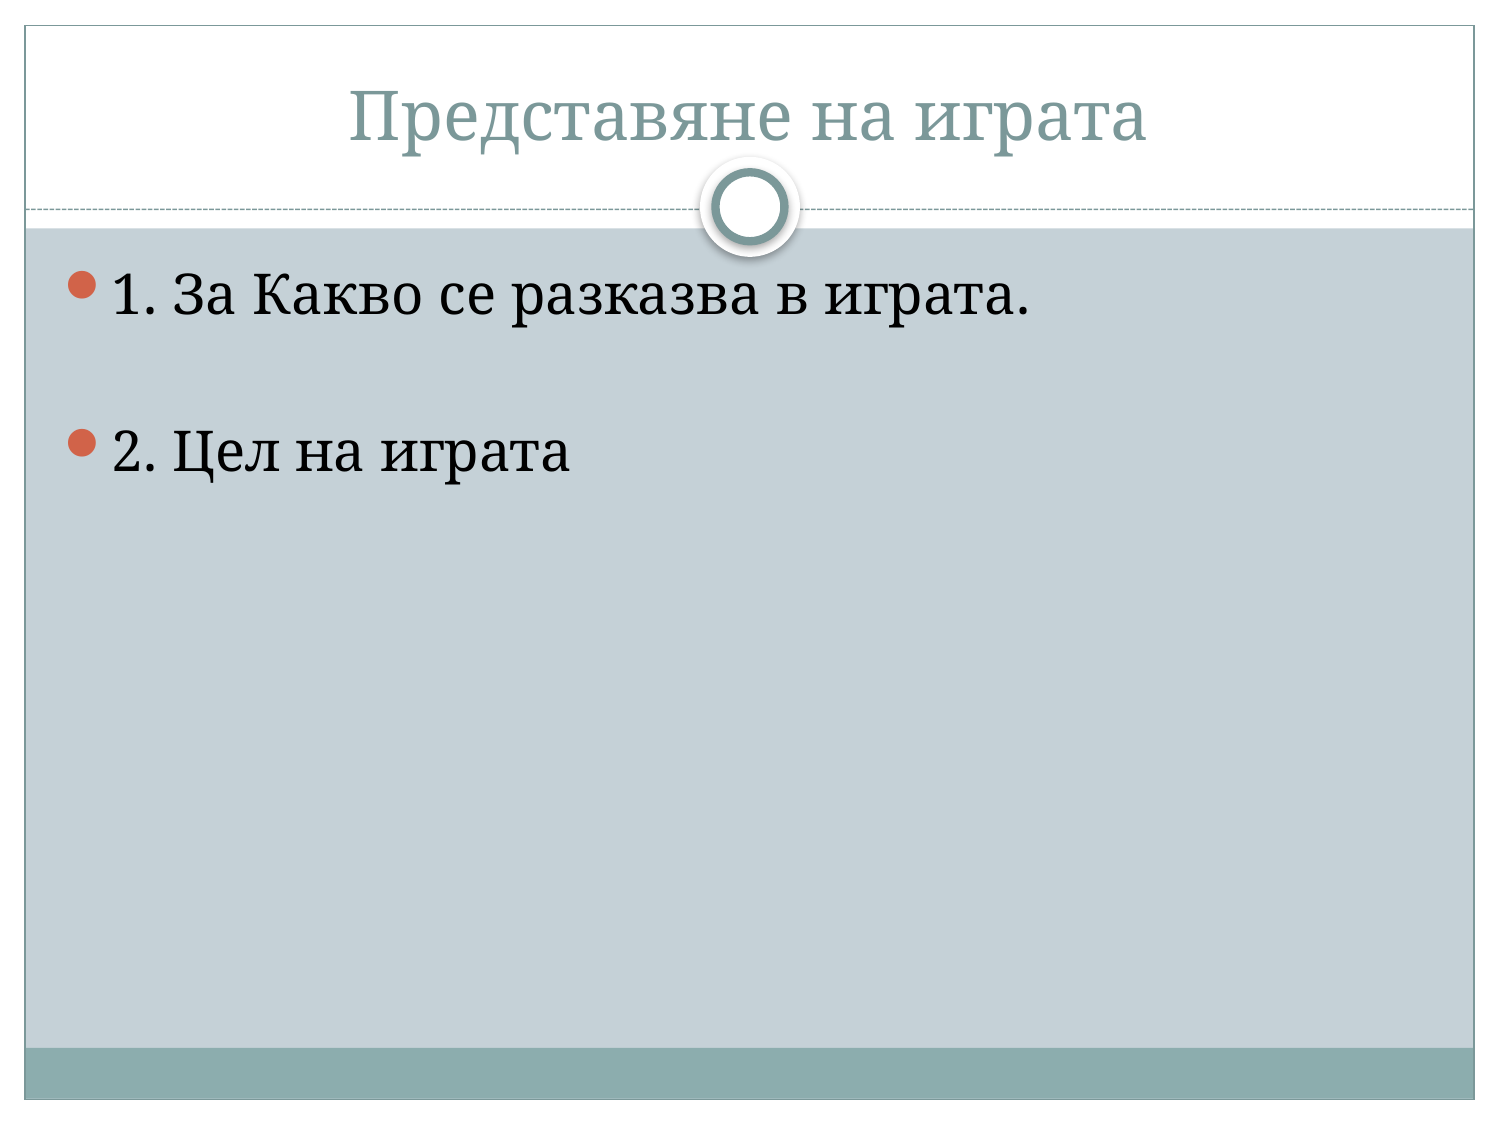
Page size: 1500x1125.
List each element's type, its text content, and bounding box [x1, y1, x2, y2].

title Представяне на играта [49, 37, 1450, 162]
list 1. За Какво се разказва в играта. 2. Цел на играта [49, 250, 1445, 1001]
